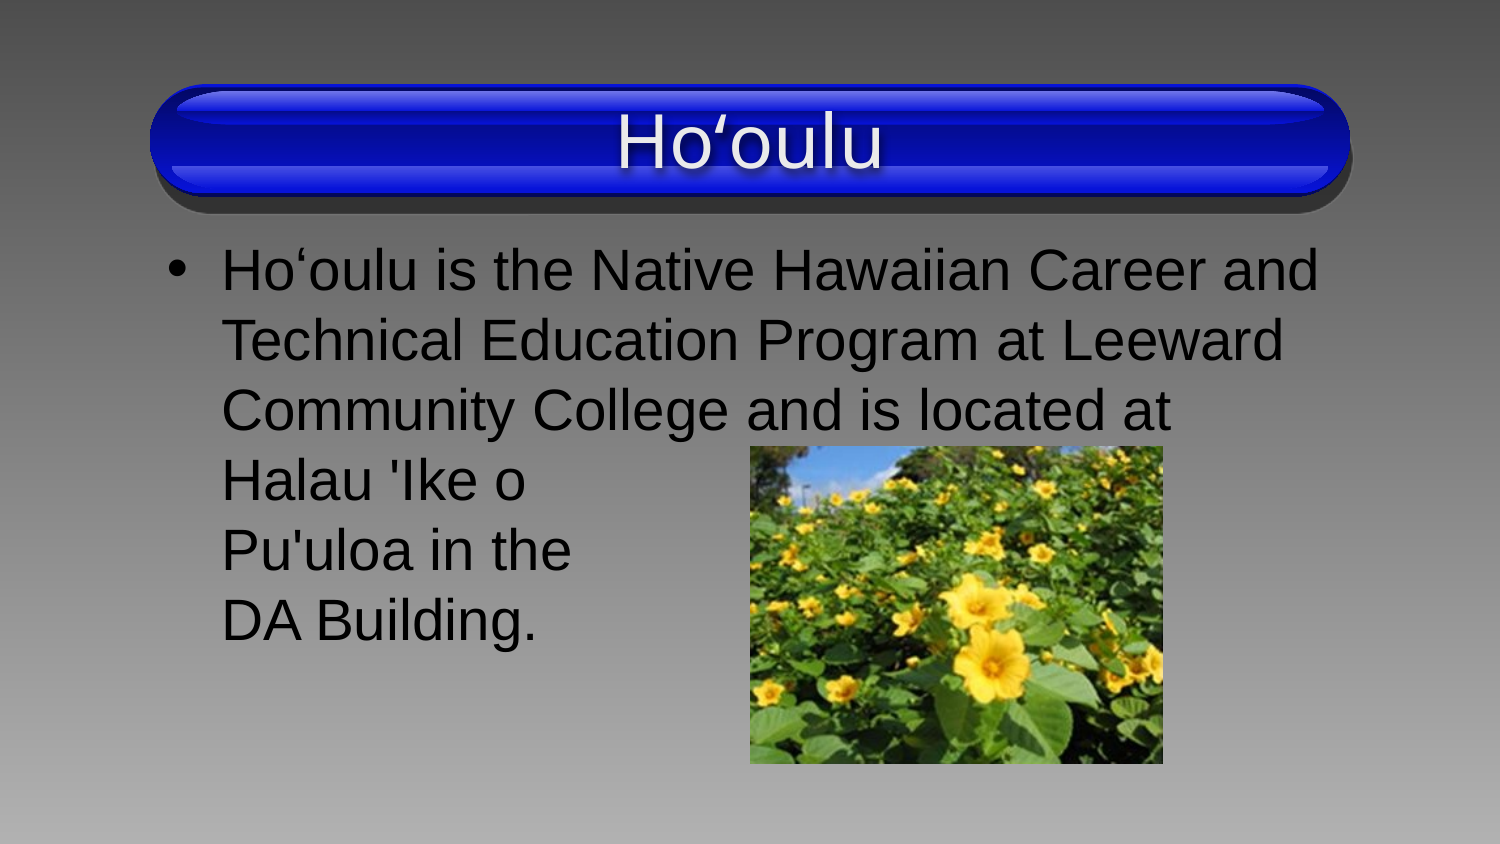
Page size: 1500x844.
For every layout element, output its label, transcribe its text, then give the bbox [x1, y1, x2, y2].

title Hoʻoulu [149, 84, 1351, 194]
list Hoʻoulu is the Native Hawaiian Career and Technical Education Program at Leeward Community College and is located at Halau 'Ike o Pu'uloa in the DA Building. [150, 225, 1350, 760]
picture [749, 446, 1163, 765]
